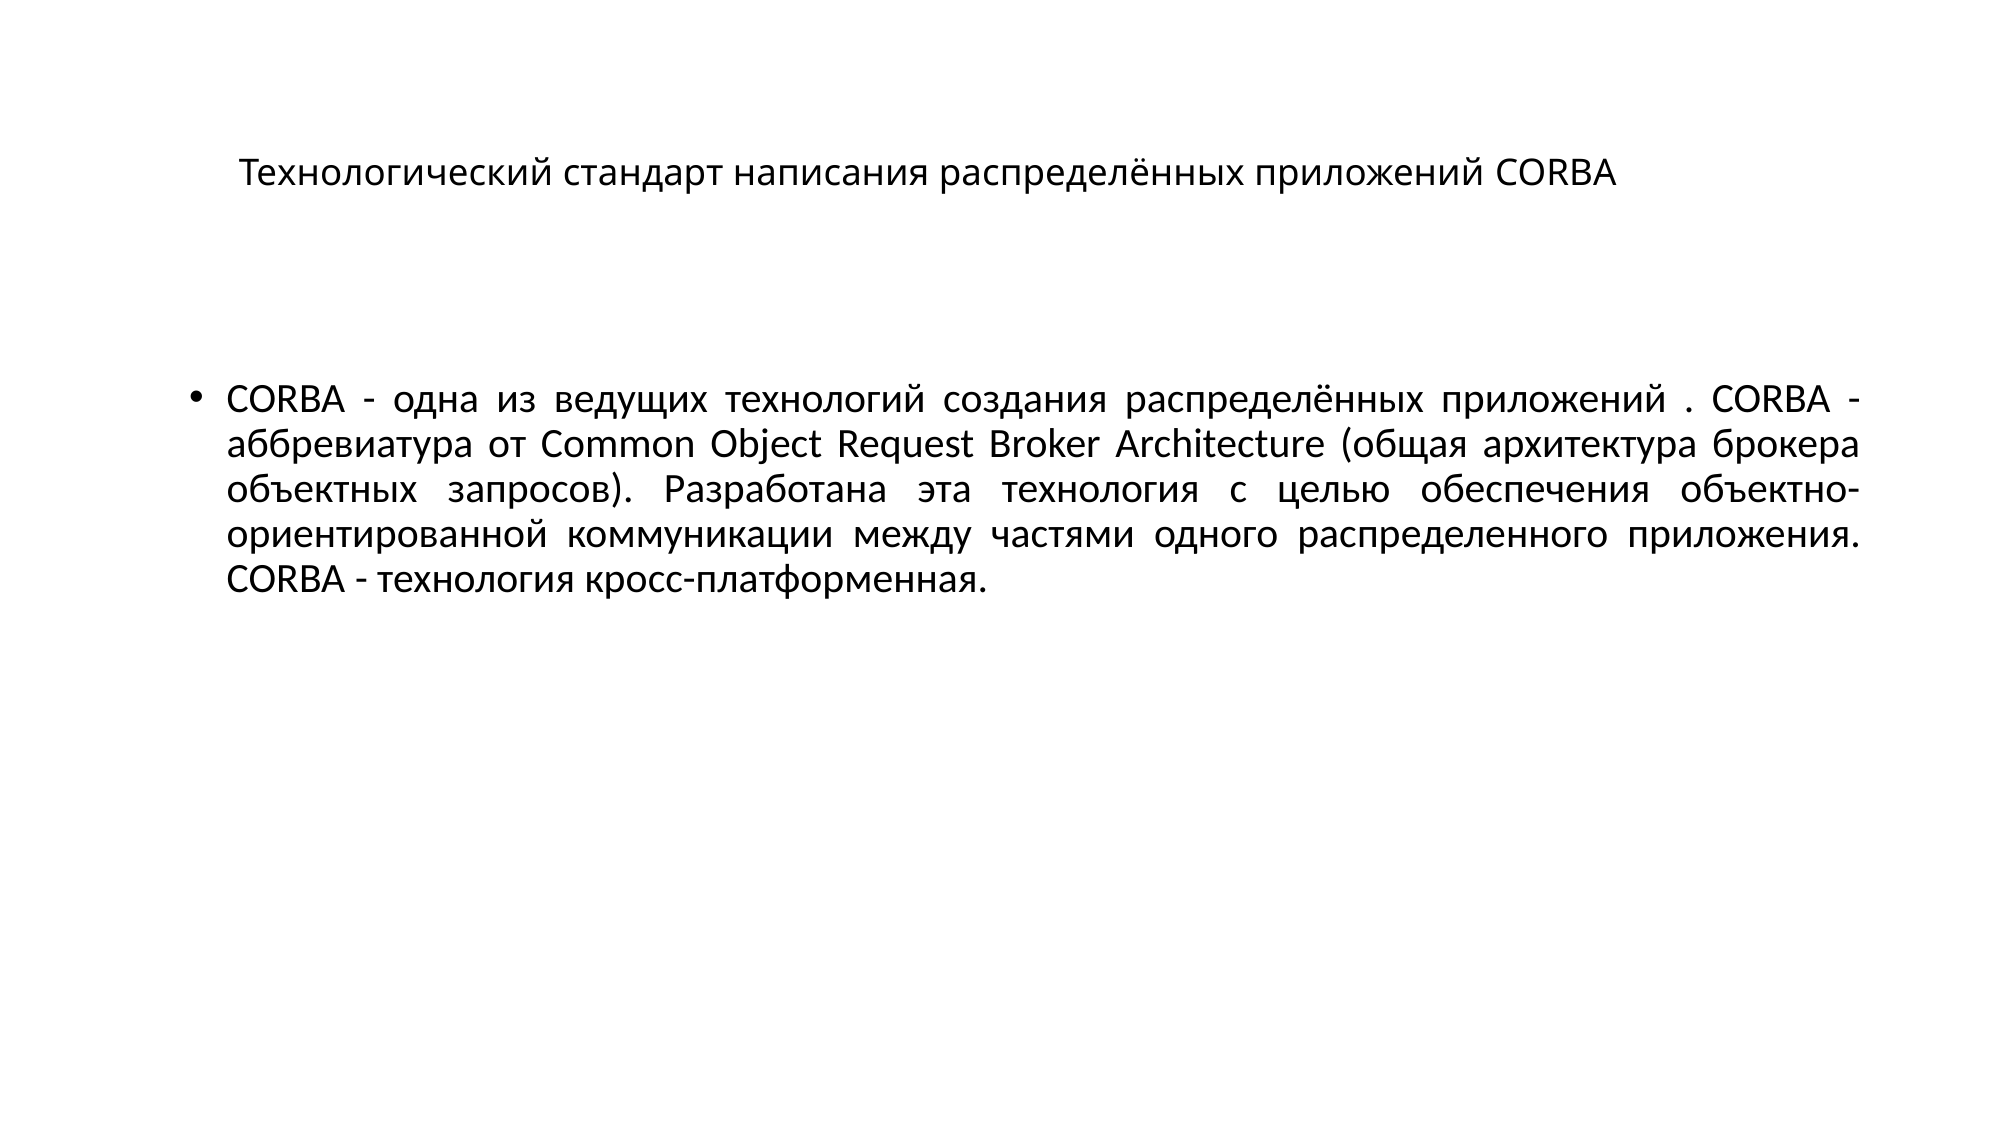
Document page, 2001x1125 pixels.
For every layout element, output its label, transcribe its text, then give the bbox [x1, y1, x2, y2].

list CORBA - одна из ведущих технологий создания распределённых приложений . CORBA - аббревиатура от Common Object Request Broker Architecture (общая архитектура брокера объектных запросов). Разработана эта технология с целью обеспечения объектно-ориентированной коммуникации между частями одного распределенного приложения. CORBA - технология кросс-платформенная. [174, 368, 1877, 1125]
title Технологический стандарт написания распределённых приложений CORBA [223, 66, 1949, 285]
